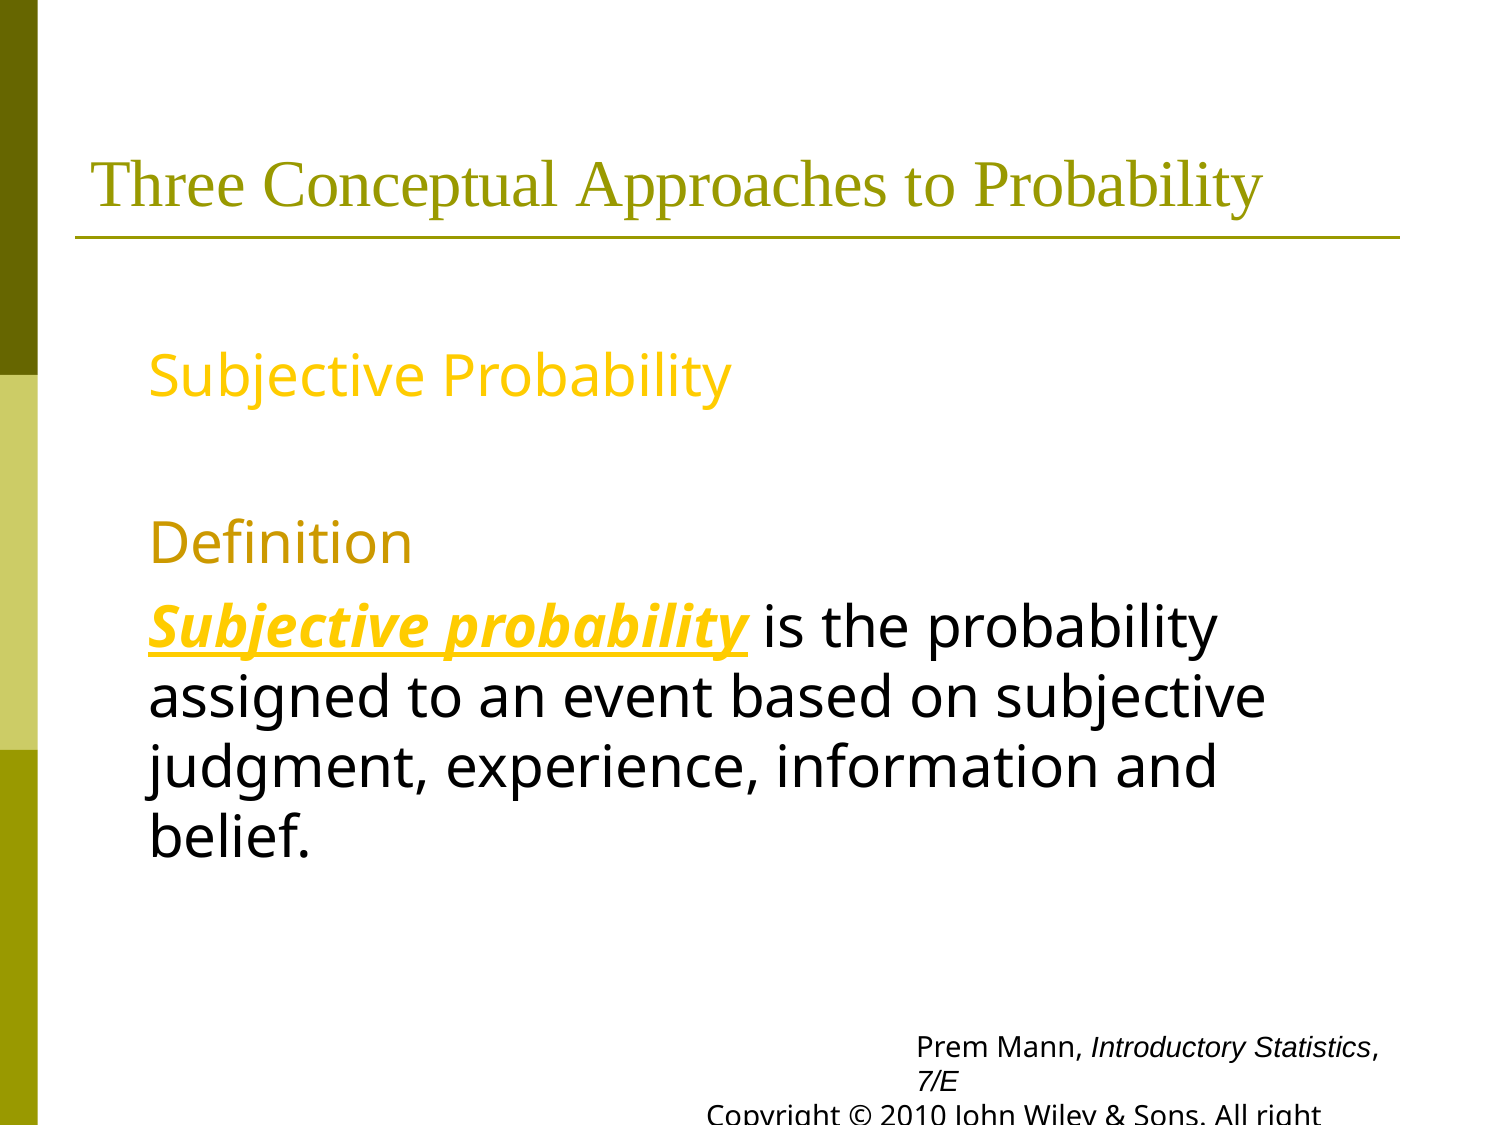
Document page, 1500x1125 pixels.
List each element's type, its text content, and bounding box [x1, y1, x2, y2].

footer Prem Mann, Introductory Statistics, 7/E Copyright © 2010 John Wiley & Sons. All right reserved [703, 1028, 1423, 1125]
text_box Subjective Probability Definition Subjective probability is the probability assigned to an event based on subjective judgment, experience, information and belief. [146, 336, 1381, 870]
title Three Conceptual Approaches to Probability [87, 57, 1372, 328]
